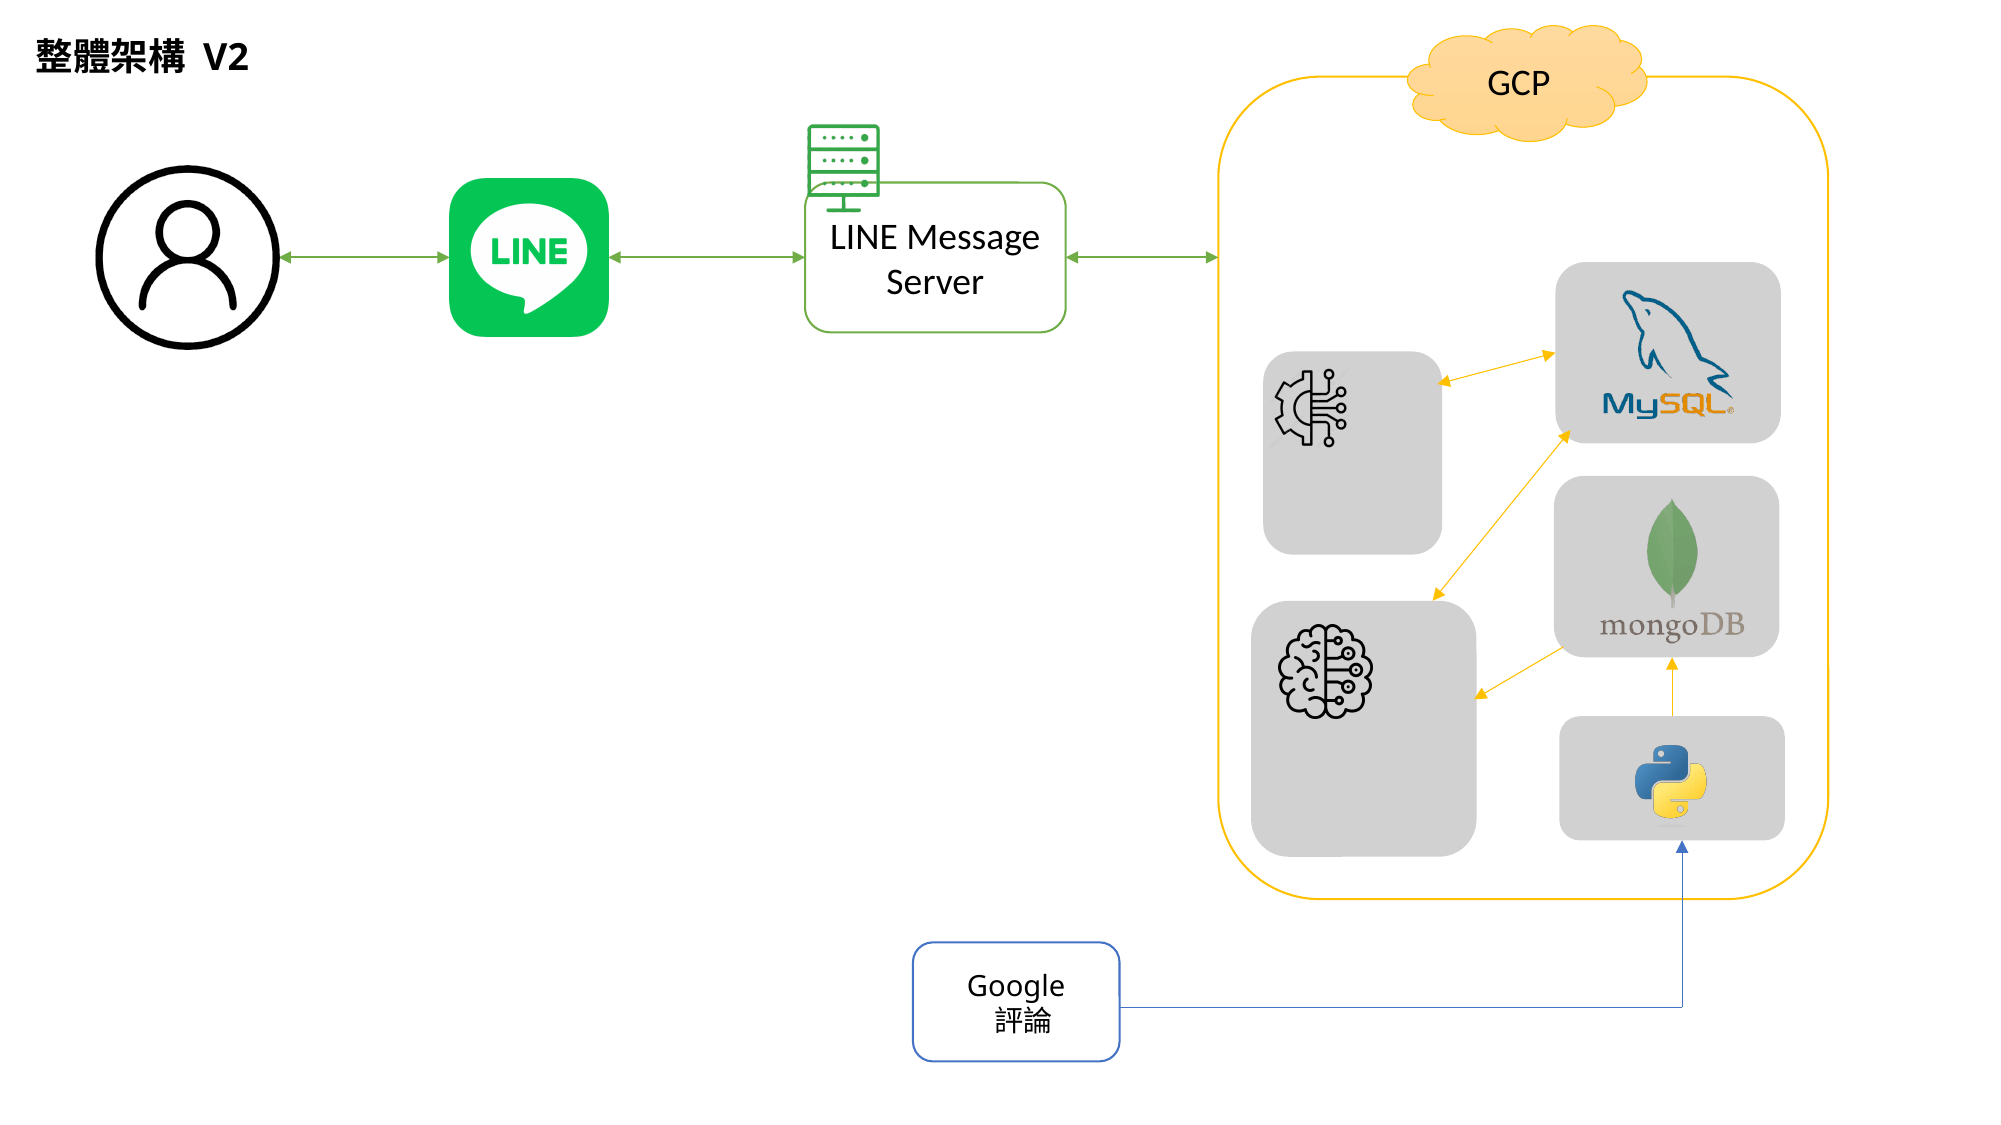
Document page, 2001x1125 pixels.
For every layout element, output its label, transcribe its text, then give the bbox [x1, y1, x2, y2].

text_box [1555, 262, 1781, 444]
picture [736, 107, 951, 231]
picture [449, 178, 609, 337]
text_box [1559, 716, 1785, 841]
text_box [1263, 351, 1443, 555]
picture [1635, 745, 1709, 827]
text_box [1437, 352, 1556, 385]
picture [1595, 494, 1749, 647]
text_box Google 評論 [911, 941, 1121, 1063]
text_box GCP [1406, 25, 1648, 143]
text_box LINE Message Server [804, 181, 1067, 334]
picture [95, 165, 280, 350]
picture [1278, 624, 1373, 719]
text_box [1474, 646, 1564, 700]
picture [1603, 288, 1734, 419]
text_box [1553, 475, 1780, 658]
text_box [1217, 75, 1830, 901]
text_box 整體架構 V2 [20, 25, 264, 85]
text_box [1432, 430, 1571, 601]
picture [1265, 362, 1356, 454]
text_box [1251, 600, 1477, 857]
